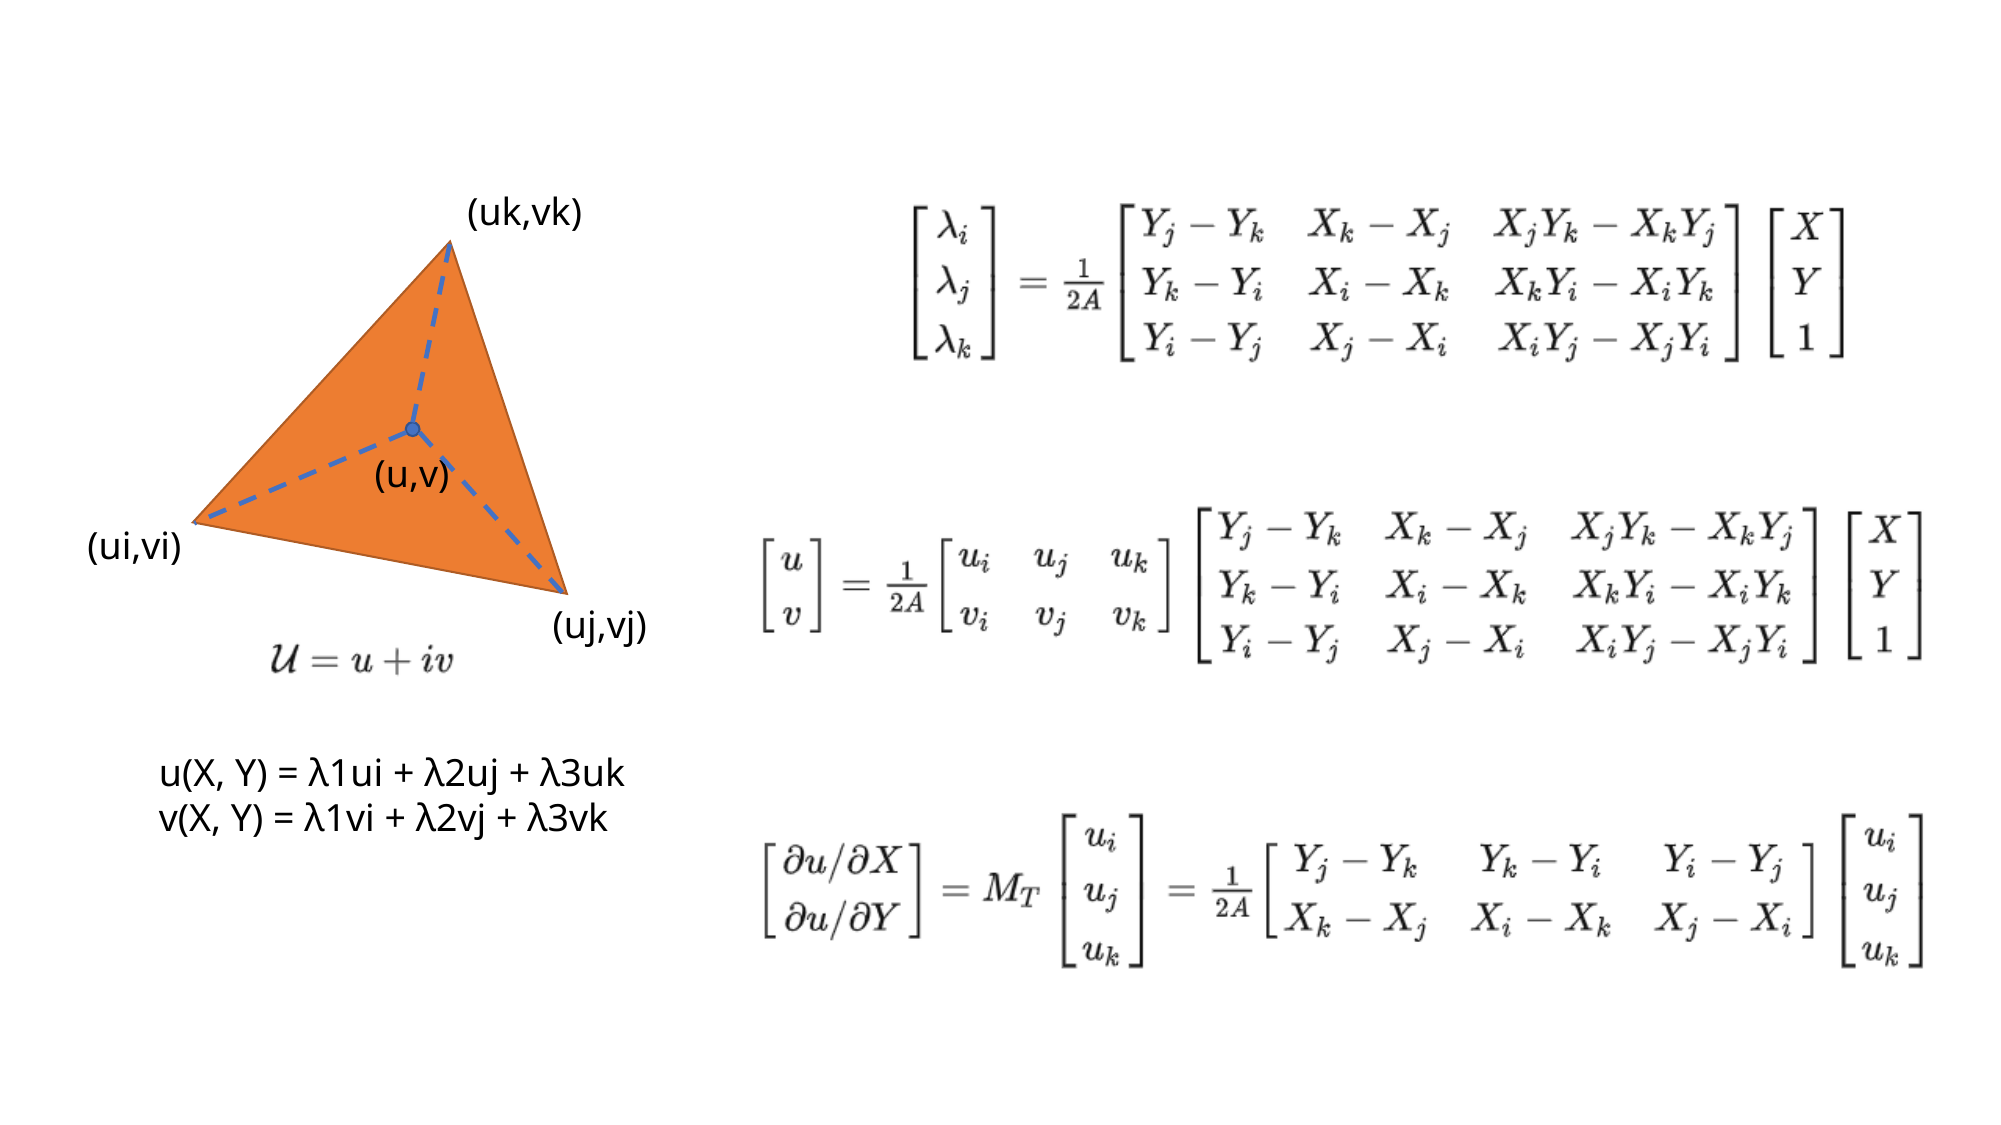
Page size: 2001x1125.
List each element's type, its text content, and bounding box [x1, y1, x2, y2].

picture [253, 607, 471, 705]
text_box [419, 432, 564, 594]
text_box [412, 241, 450, 423]
text_box (uk,vk) [452, 180, 597, 241]
picture [740, 474, 1953, 691]
text_box [198, 503, 419, 567]
picture [889, 180, 1875, 386]
text_box [274, 281, 412, 432]
picture [740, 779, 1959, 1000]
text_box [419, 245, 515, 432]
text_box [404, 421, 421, 438]
text_box (u,v) [407, 442, 419, 503]
text_box u(X, Y) = λ1ui + λ2uj + λ3uk v(X, Y) = λ1vi + λ2vj + λ3vk [134, 741, 658, 847]
text_box (uj,vj) [537, 593, 662, 654]
text_box [407, 436, 419, 442]
text_box (ui,vi) [72, 514, 197, 574]
text_box [564, 581, 568, 593]
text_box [194, 432, 407, 524]
